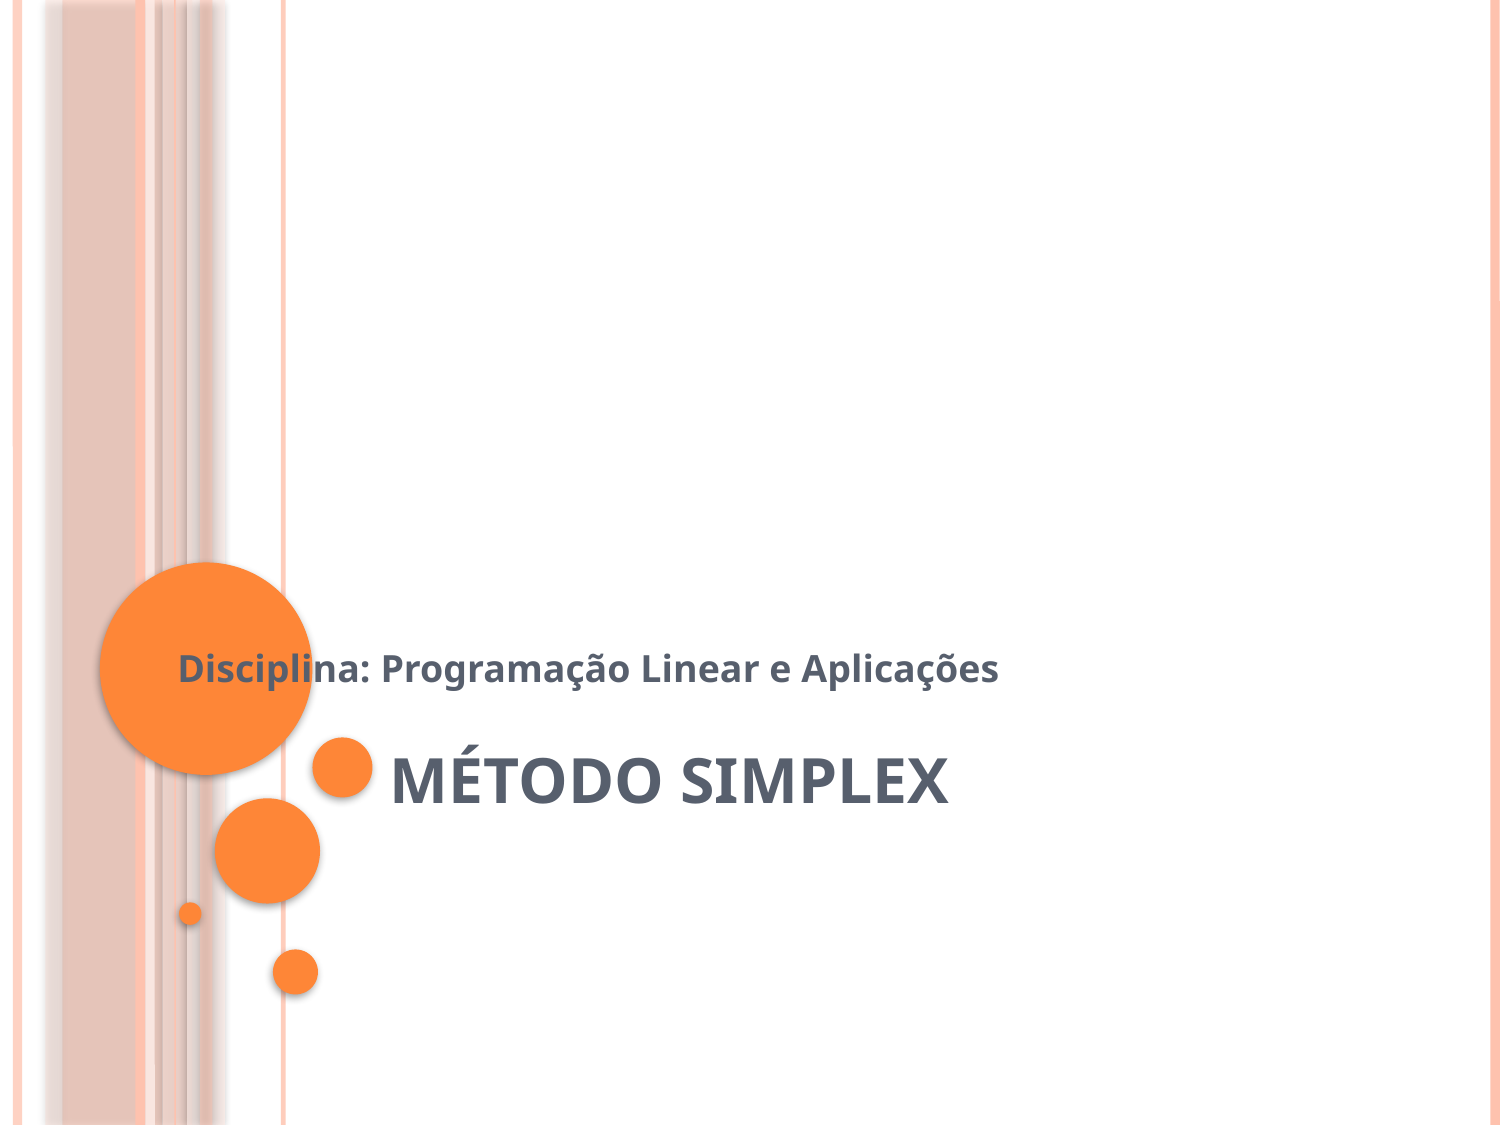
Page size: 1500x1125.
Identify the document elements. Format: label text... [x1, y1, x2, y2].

title MÉTODO SIMPLEX [375, 512, 1388, 824]
subtitle Disciplina: Programação Linear e Aplicações [162, 637, 1363, 925]
